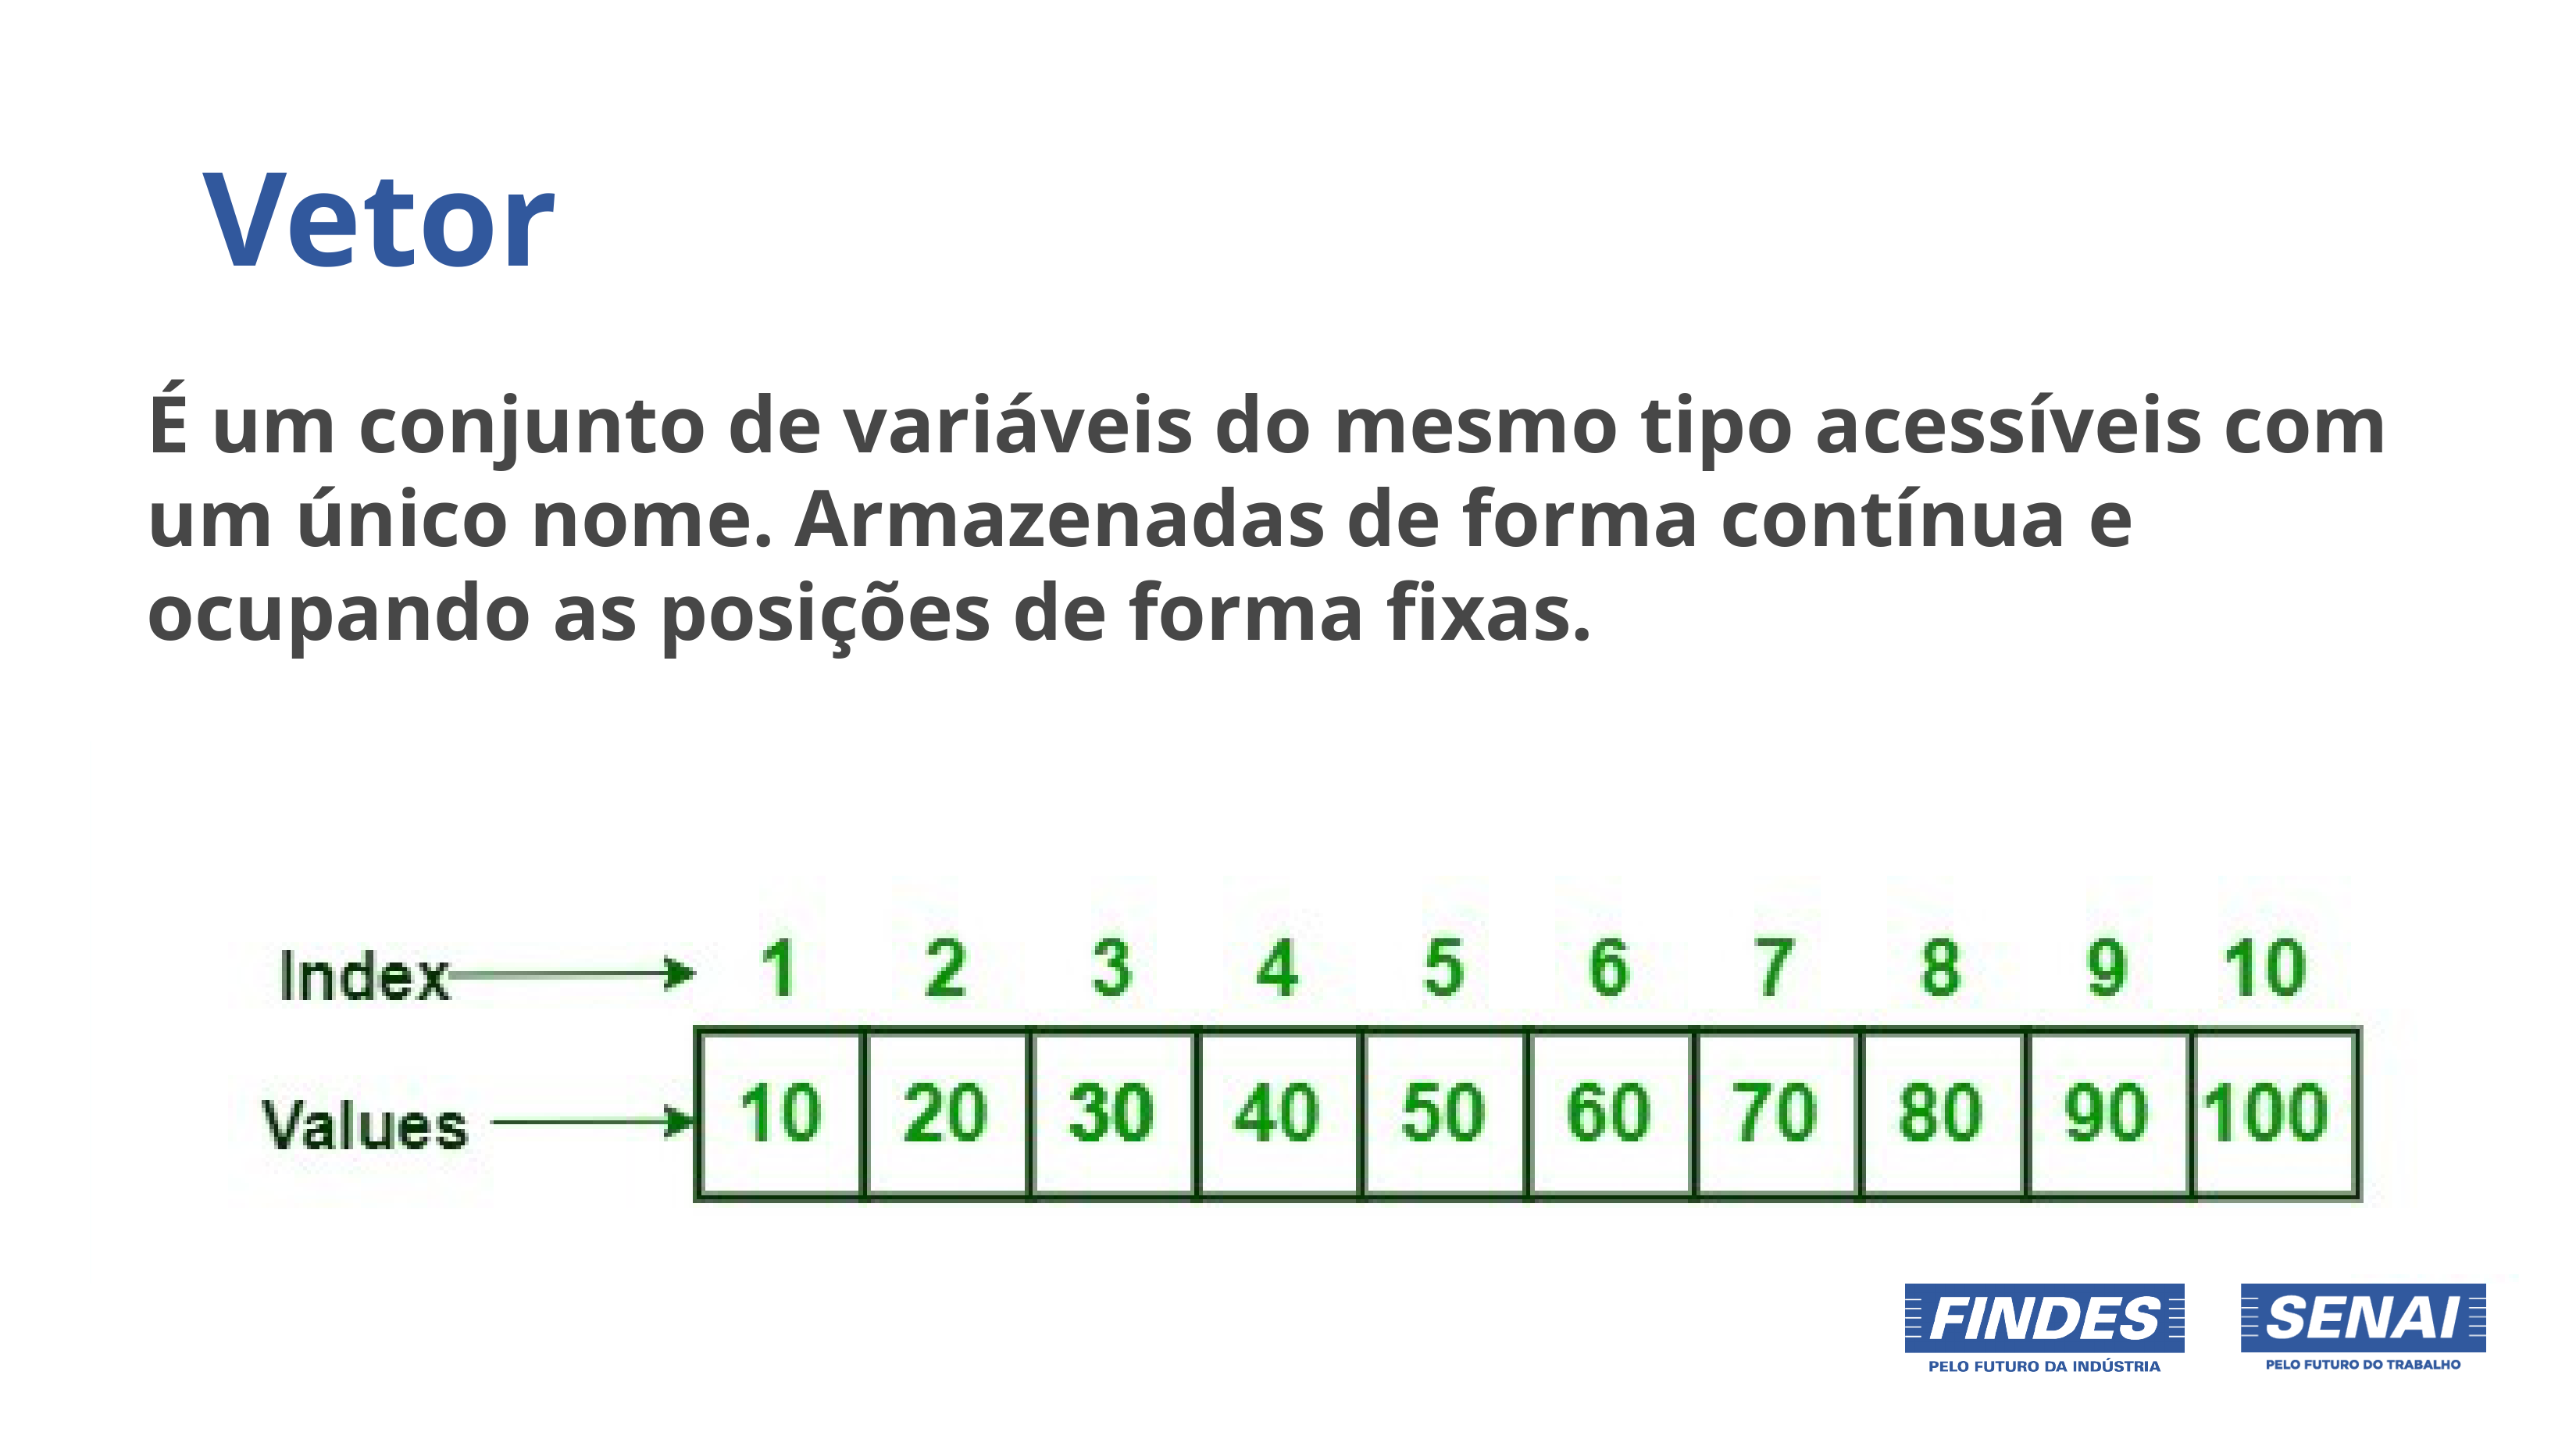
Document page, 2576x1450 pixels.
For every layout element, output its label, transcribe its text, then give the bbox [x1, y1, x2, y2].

title Vetor [202, 134, 2272, 368]
subtitle É um conjunto de variáveis do mesmo tipo acessíveis com um único nome. Armazenadas de forma contínua e ocupando as posições de forma fixas. [141, 368, 2435, 738]
picture [89, 741, 2519, 1373]
